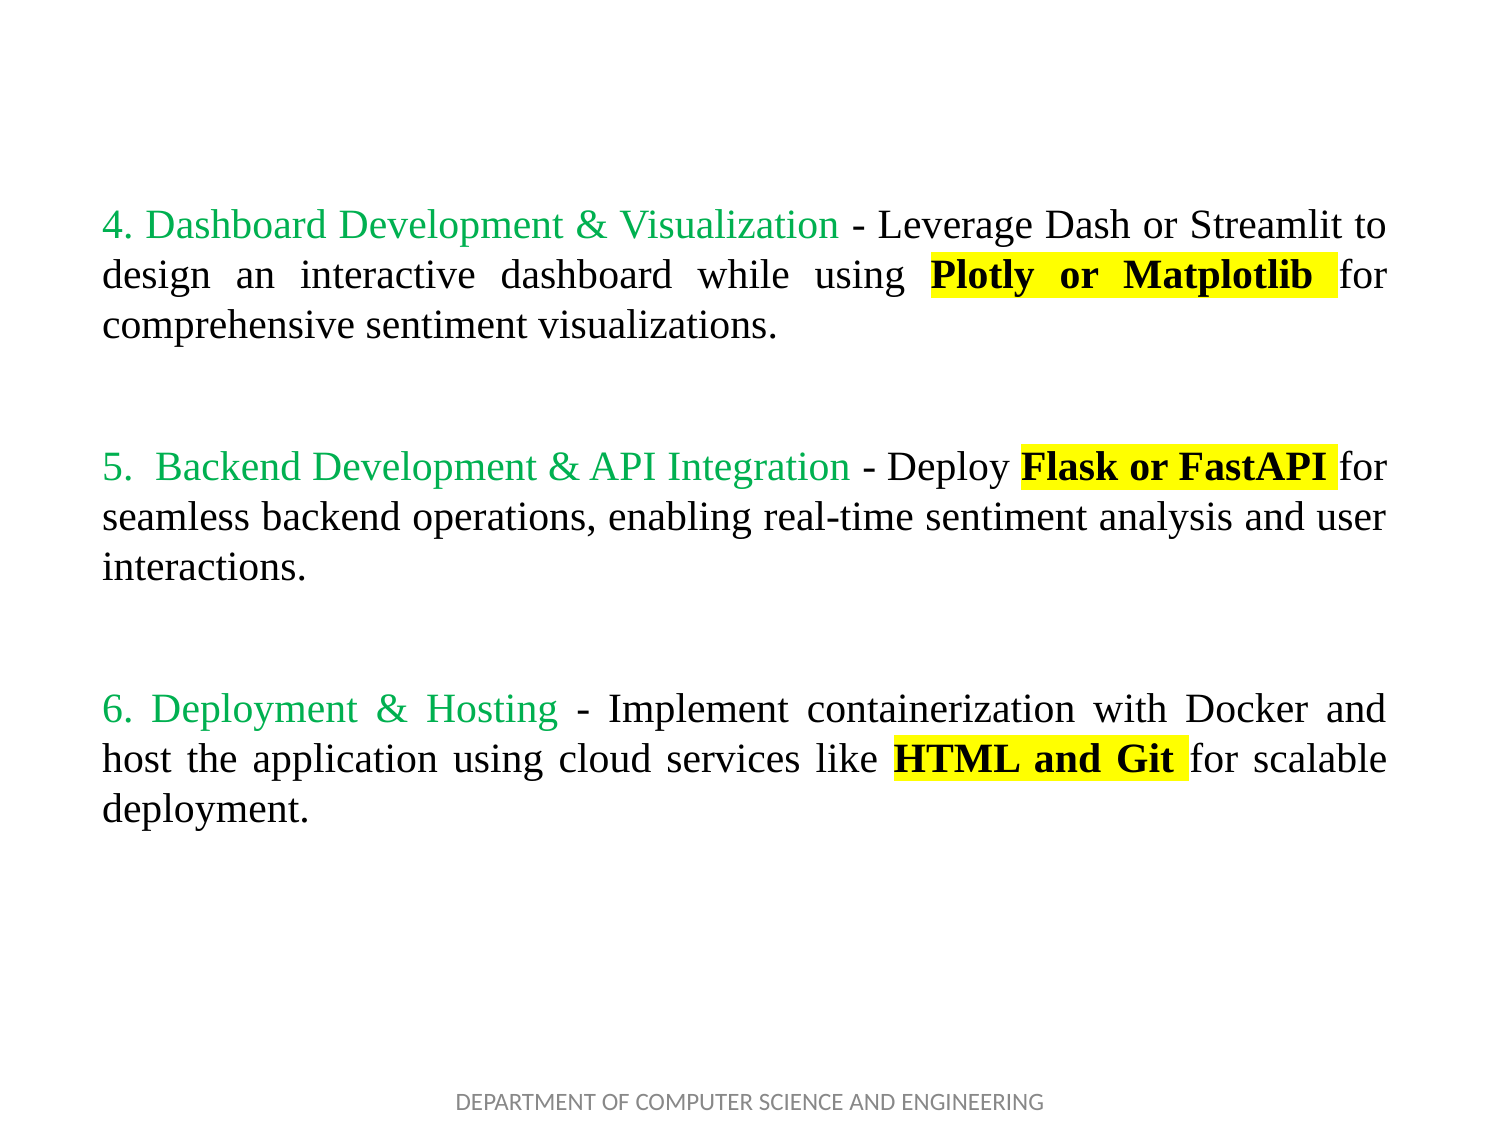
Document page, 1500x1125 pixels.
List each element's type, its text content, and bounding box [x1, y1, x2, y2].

text_box 4. Dashboard Development & Visualization - Leverage Dash or Streamlit to design an interactive dashboard while using Plotly or Matplotlib for comprehensive sentiment visualizations. 5. Backend Development & API Integration - Deploy Flask or FastAPI for seamless backend operations, enabling real-time sentiment analysis and user interactions. 6. Deployment & Hosting - Implement containerization with Docker and host the application using cloud services like HTML and Git for scalable deployment. [99, 174, 1388, 903]
footer DEPARTMENT OF COMPUTER SCIENCE AND ENGINEERING [428, 1069, 1047, 1125]
